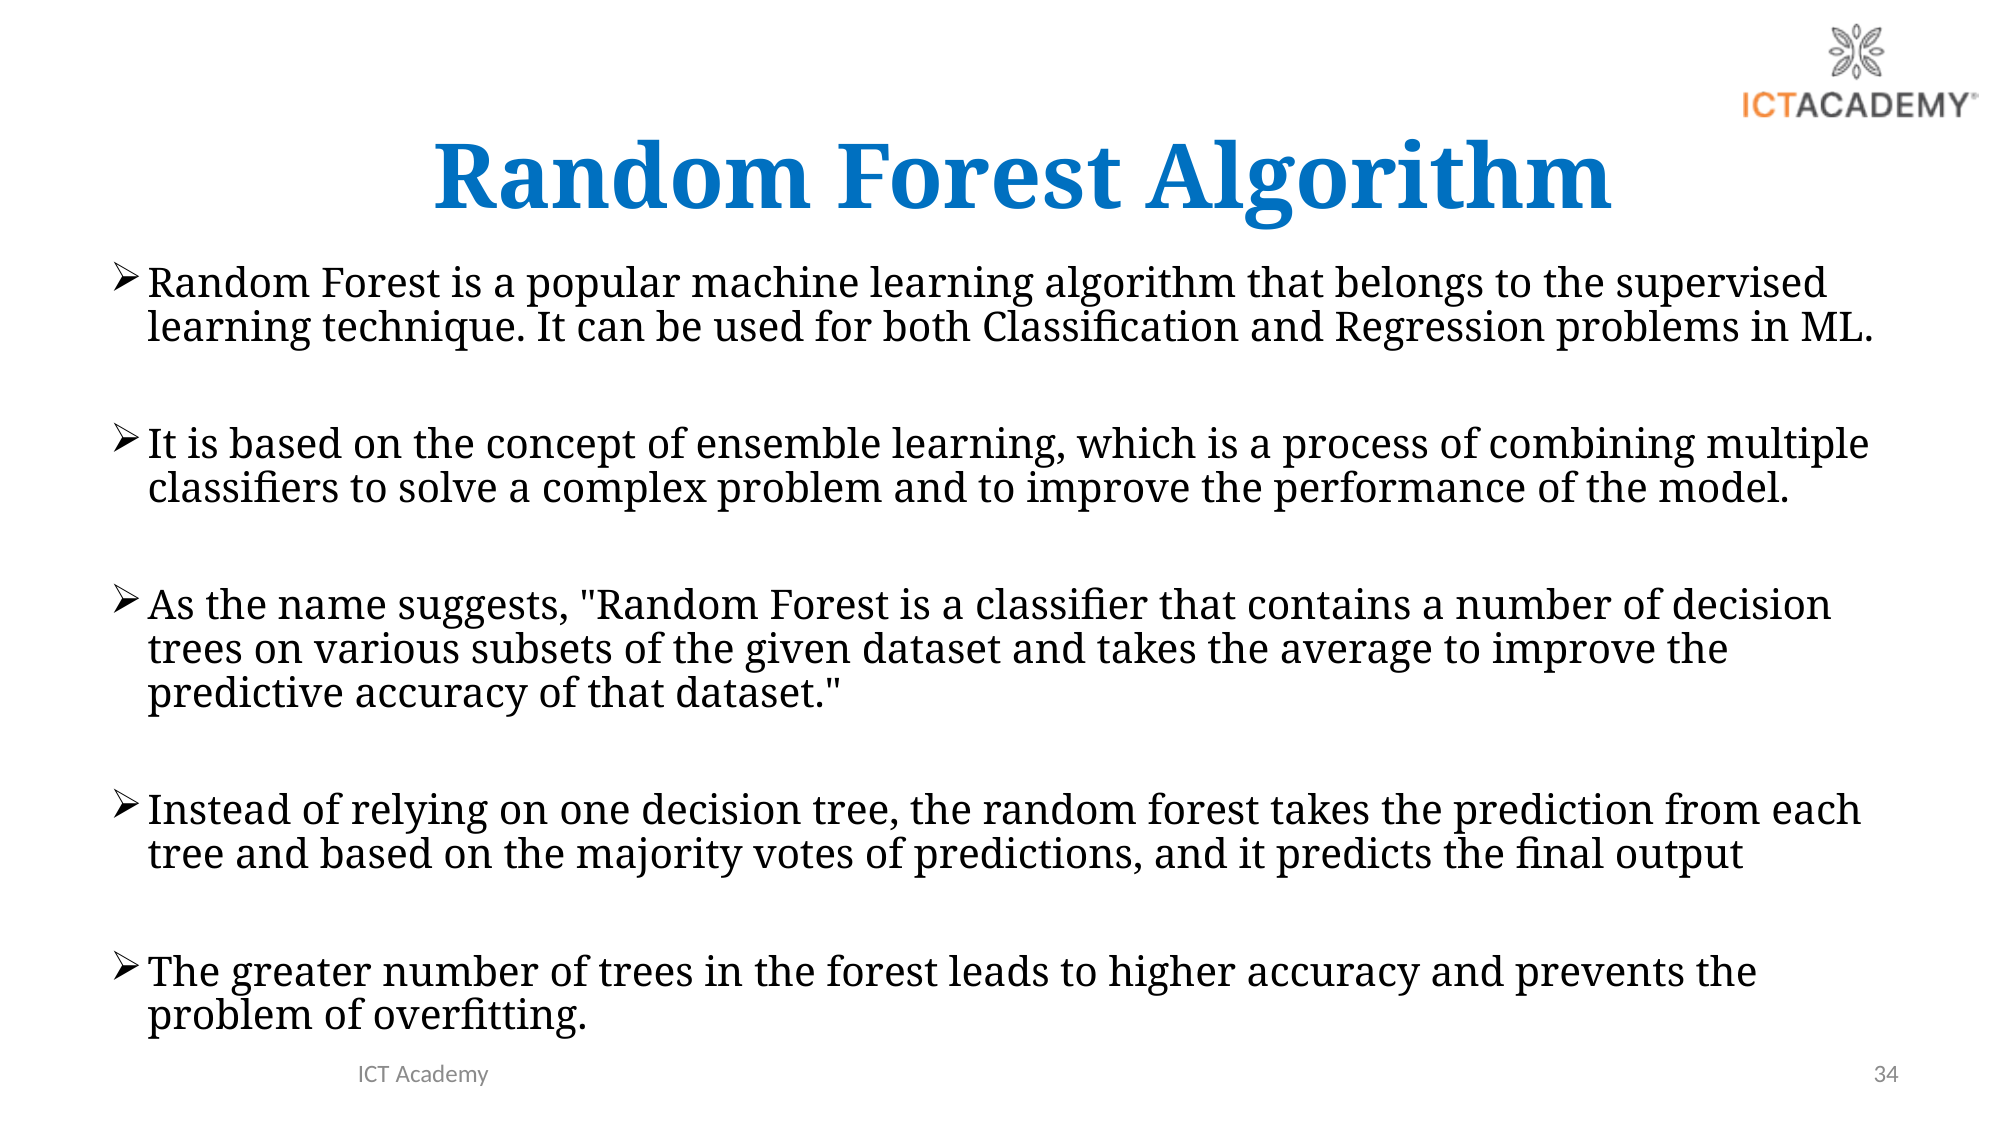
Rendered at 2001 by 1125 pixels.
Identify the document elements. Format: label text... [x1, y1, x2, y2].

list Random Forest is a popular machine learning algorithm that belongs to the supervised learning technique. It can be used for both Classification and Regression problems in ML. It is based on the concept of ensemble learning, which is a process of combining multiple classifiers to solve a complex problem and to improve the performance of the model. As the name suggests, "Random Forest is a classifier that contains a number of decision trees on various subsets of the given dataset and takes the average to improve the predictive accuracy of that dataset." Instead of relying on one decision tree, the random forest takes the prediction from each tree and based on the majority votes of predictions, and it predicts the final output The greater number of trees in the forest leads to higher accuracy and prevents the problem of overfitting. [95, 254, 1905, 1082]
title Random Forest Algorithm [120, 123, 1930, 236]
slide_number 34 [1464, 1042, 1915, 1103]
footer ICT Academy [85, 1042, 761, 1103]
picture [1743, 22, 1979, 120]
